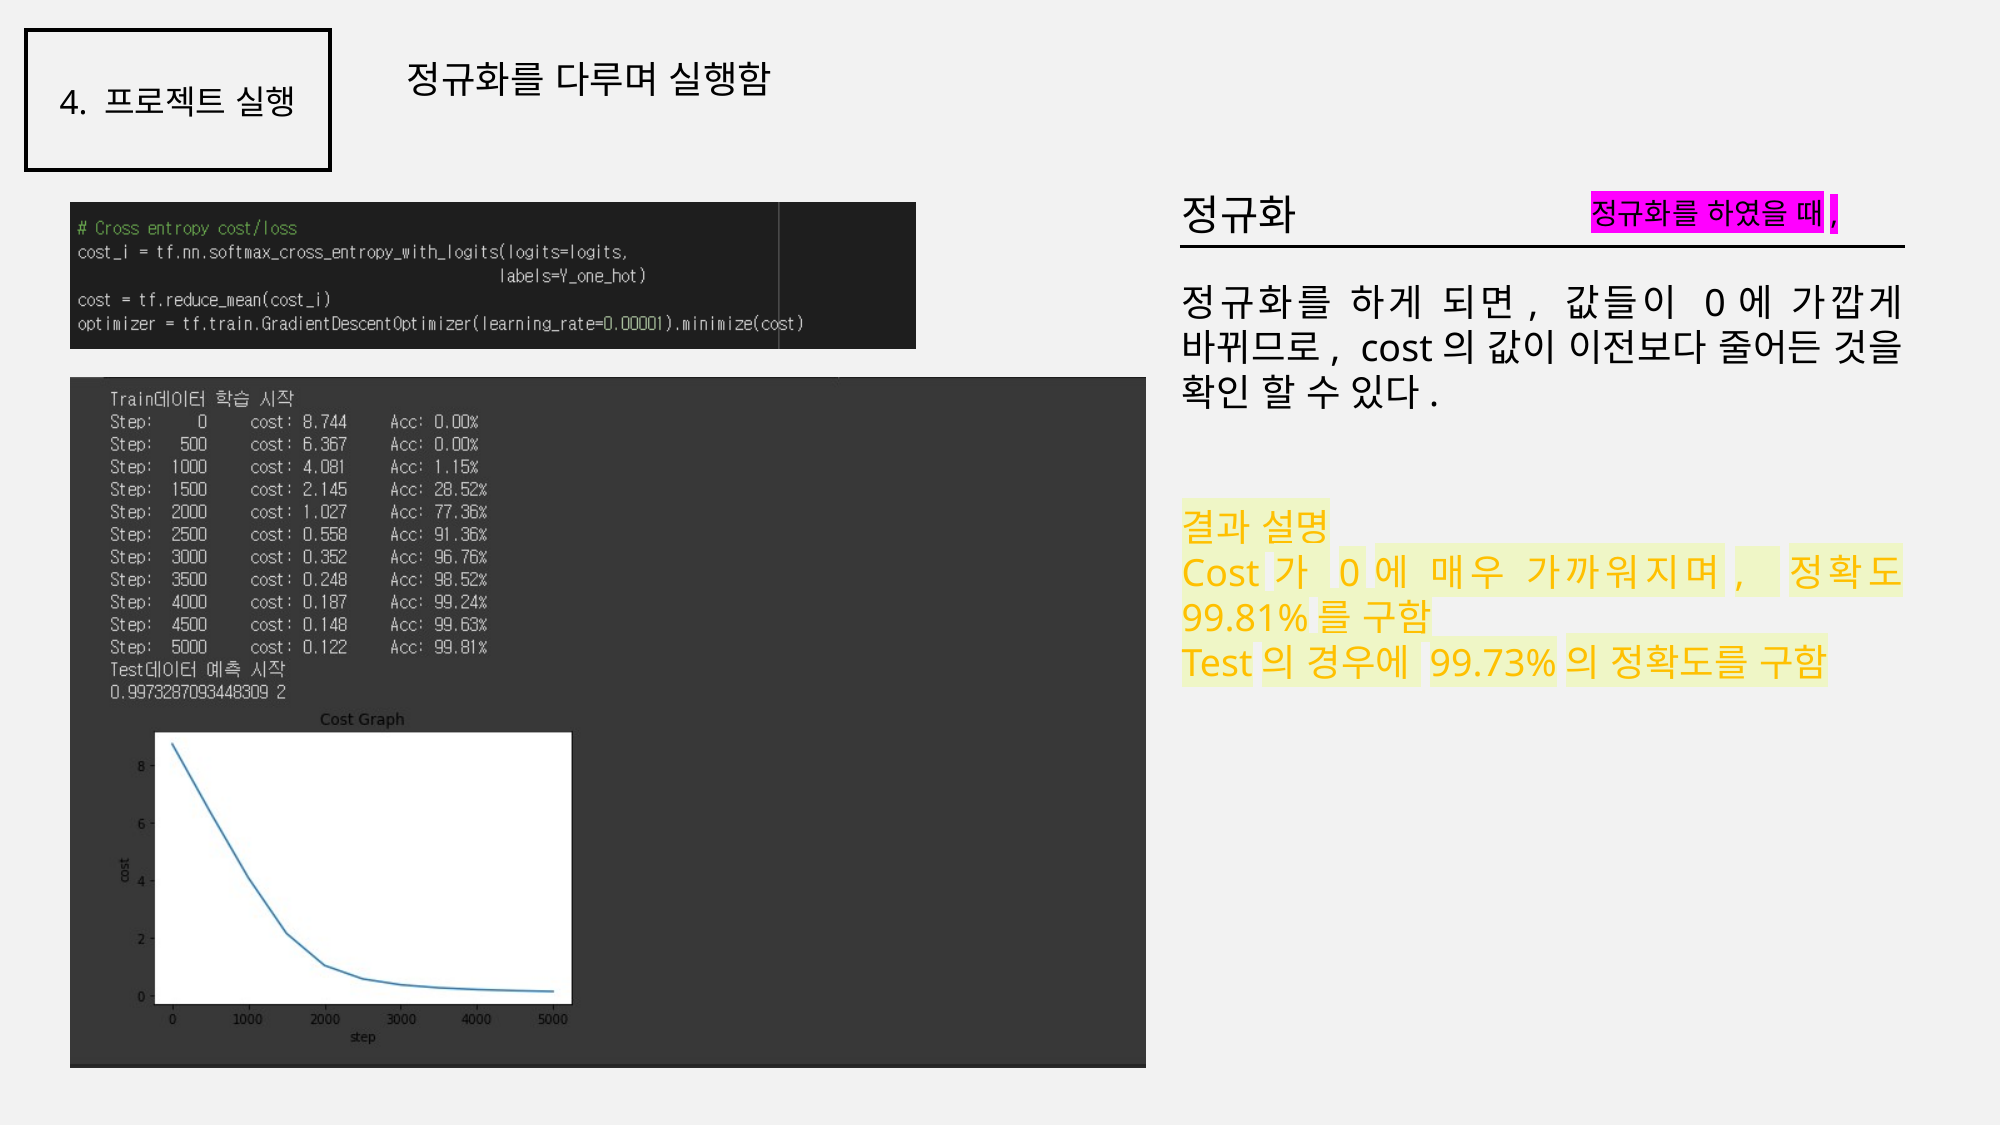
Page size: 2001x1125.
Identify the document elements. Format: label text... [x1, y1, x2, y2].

picture [70, 377, 1146, 1068]
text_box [1166, 180, 1919, 696]
picture [70, 202, 916, 349]
text_box 정규화를 다루며 실행함 [391, 49, 1448, 109]
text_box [26, 29, 330, 171]
